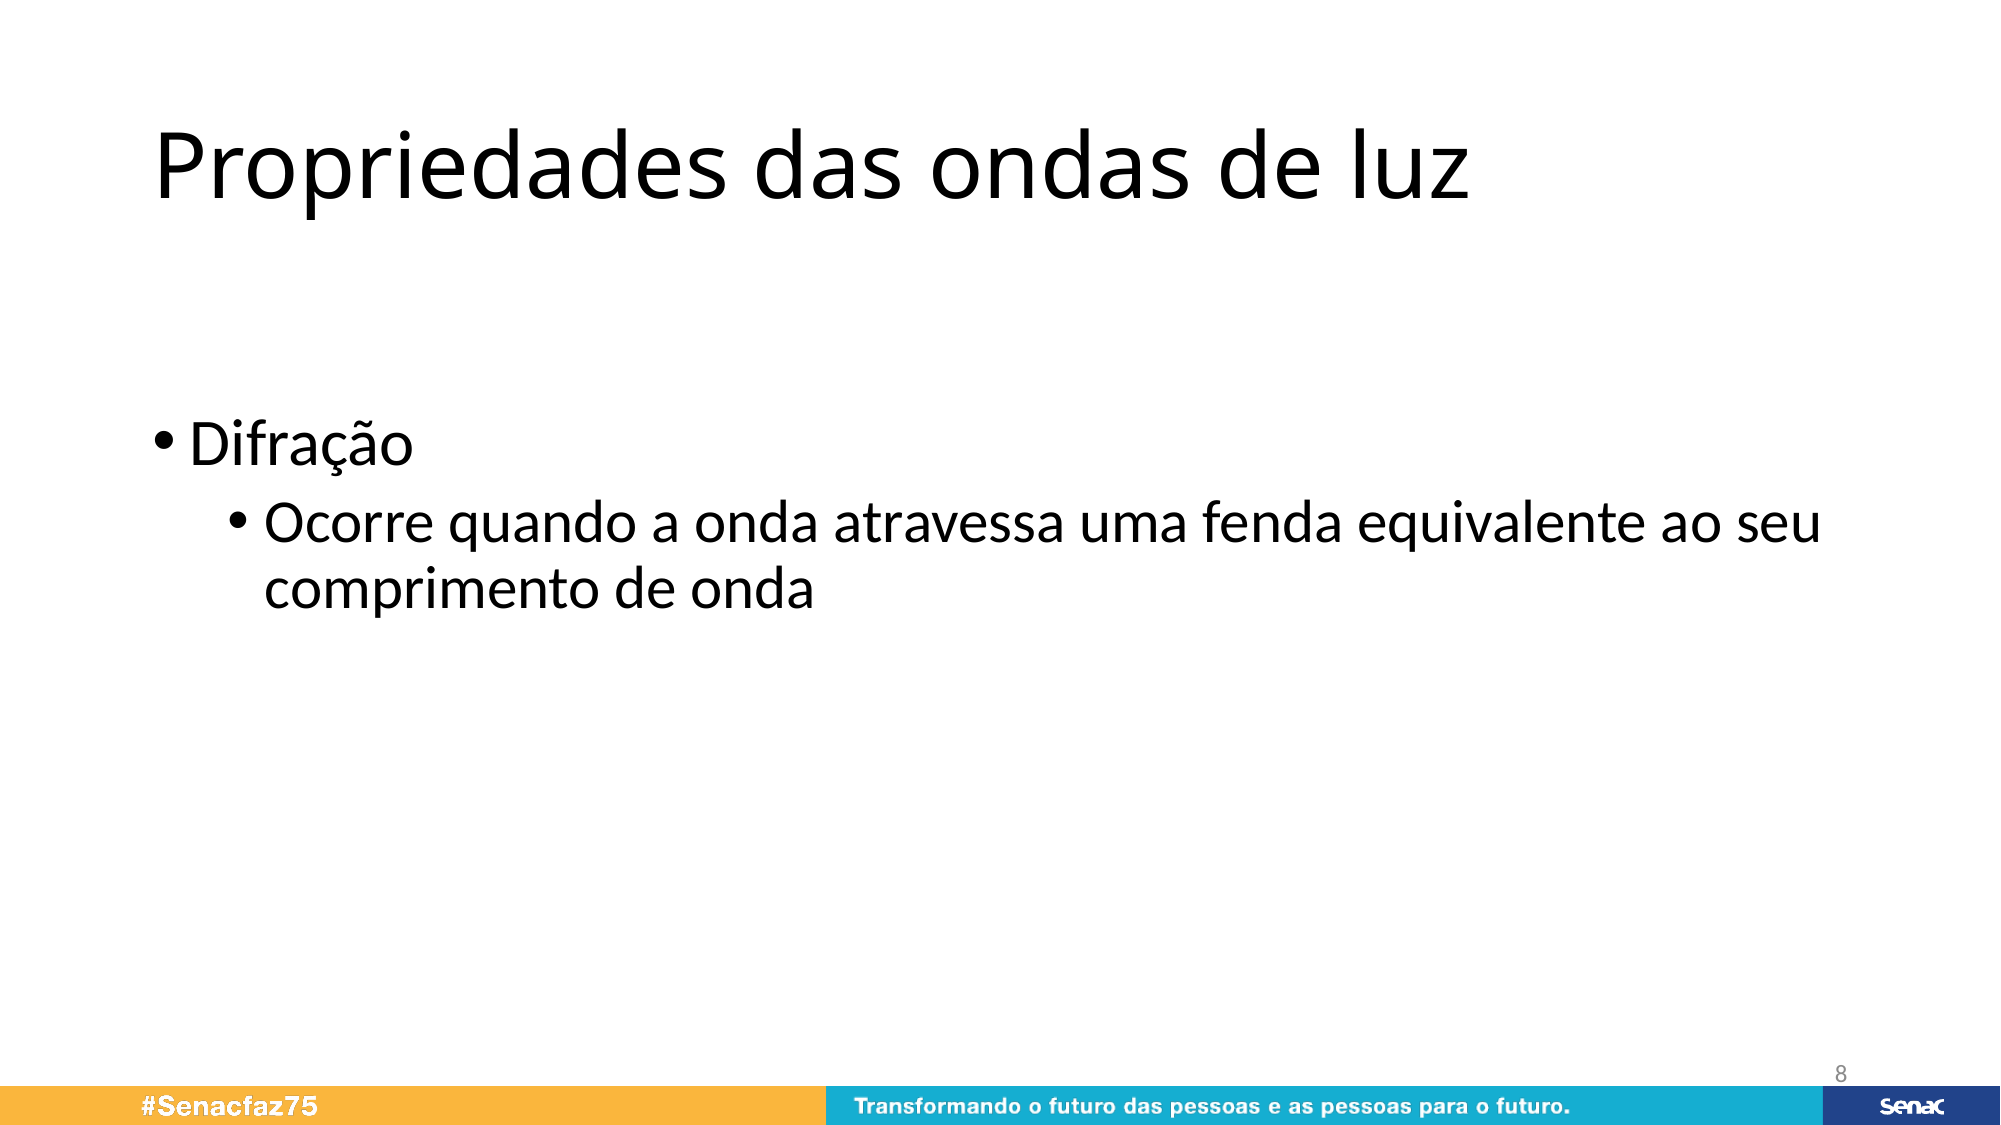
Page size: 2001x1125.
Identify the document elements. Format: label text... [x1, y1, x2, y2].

list Difração Ocorre quando a onda atravessa uma fenda equivalente ao seu comprimento de onda [137, 299, 1863, 1014]
picture [0, 1078, 2000, 1125]
title Propriedades das ondas de luz [137, 59, 1863, 278]
slide_number 8 [1412, 1042, 1863, 1103]
